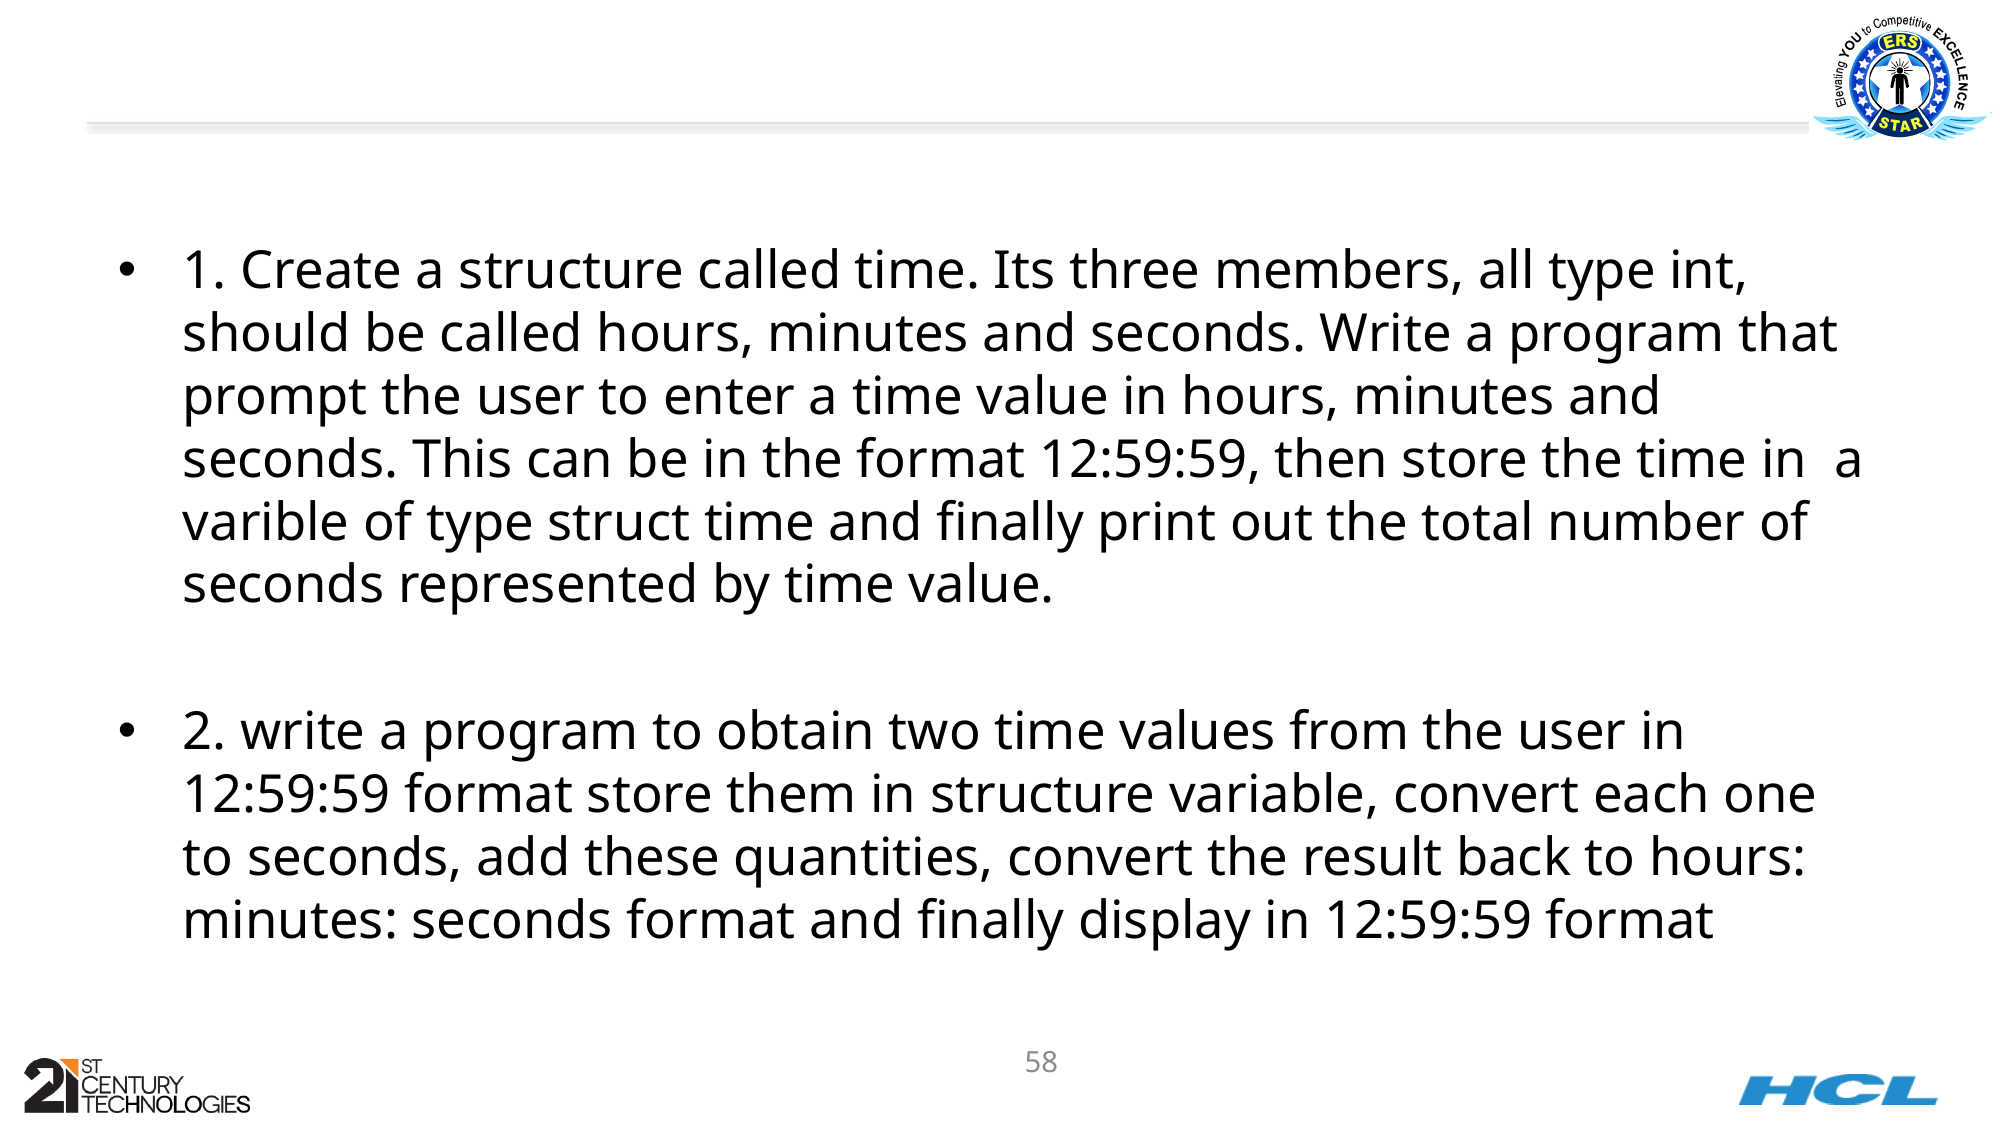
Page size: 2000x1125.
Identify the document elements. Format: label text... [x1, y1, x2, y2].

list 1. Create a structure called time. Its three members, all type int, should be called hours, minutes and seconds. Write a program that prompt the user to enter a time value in hours, minutes and seconds. This can be in the format 12:59:59, then store the time in a varible of type struct time and finally print out the total number of seconds represented by time value. 2. write a program to obtain two time values from the user in 12:59:59 format store them in structure variable, convert each one to seconds, add these quantities, convert the result back to hours: minutes: seconds format and finally display in 12:59:59 format [99, 227, 1900, 970]
picture [24, 1058, 250, 1113]
slide_number 58 [808, 1033, 1275, 1094]
picture [1739, 1074, 1938, 1105]
picture [1809, 10, 2000, 144]
